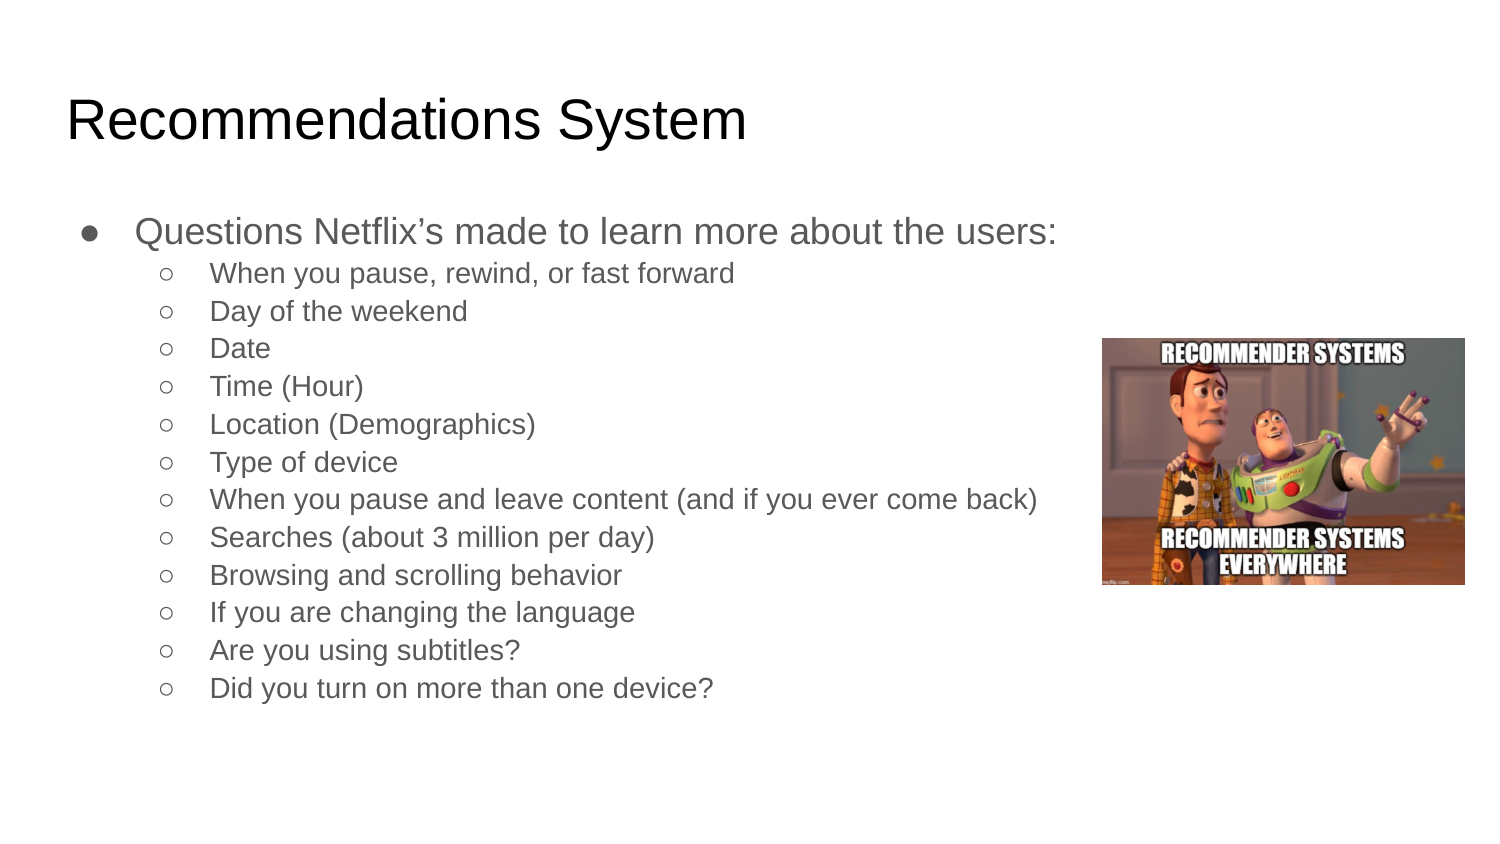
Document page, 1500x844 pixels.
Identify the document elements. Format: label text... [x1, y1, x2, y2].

list Questions Netflix’s made to learn more about the users: When you pause, rewind, or fast forward Day of the weekend Date Time (Hour) Location (Demographics) Type of device When you pause and leave content (and if you ever come back) Searches (about 3 million per day) Browsing and scrolling behavior If you are changing the language Are you using subtitles? Did you turn on more than one device? [44, 189, 1443, 750]
title Recommendations System [51, 72, 1449, 167]
picture [1102, 338, 1466, 586]
